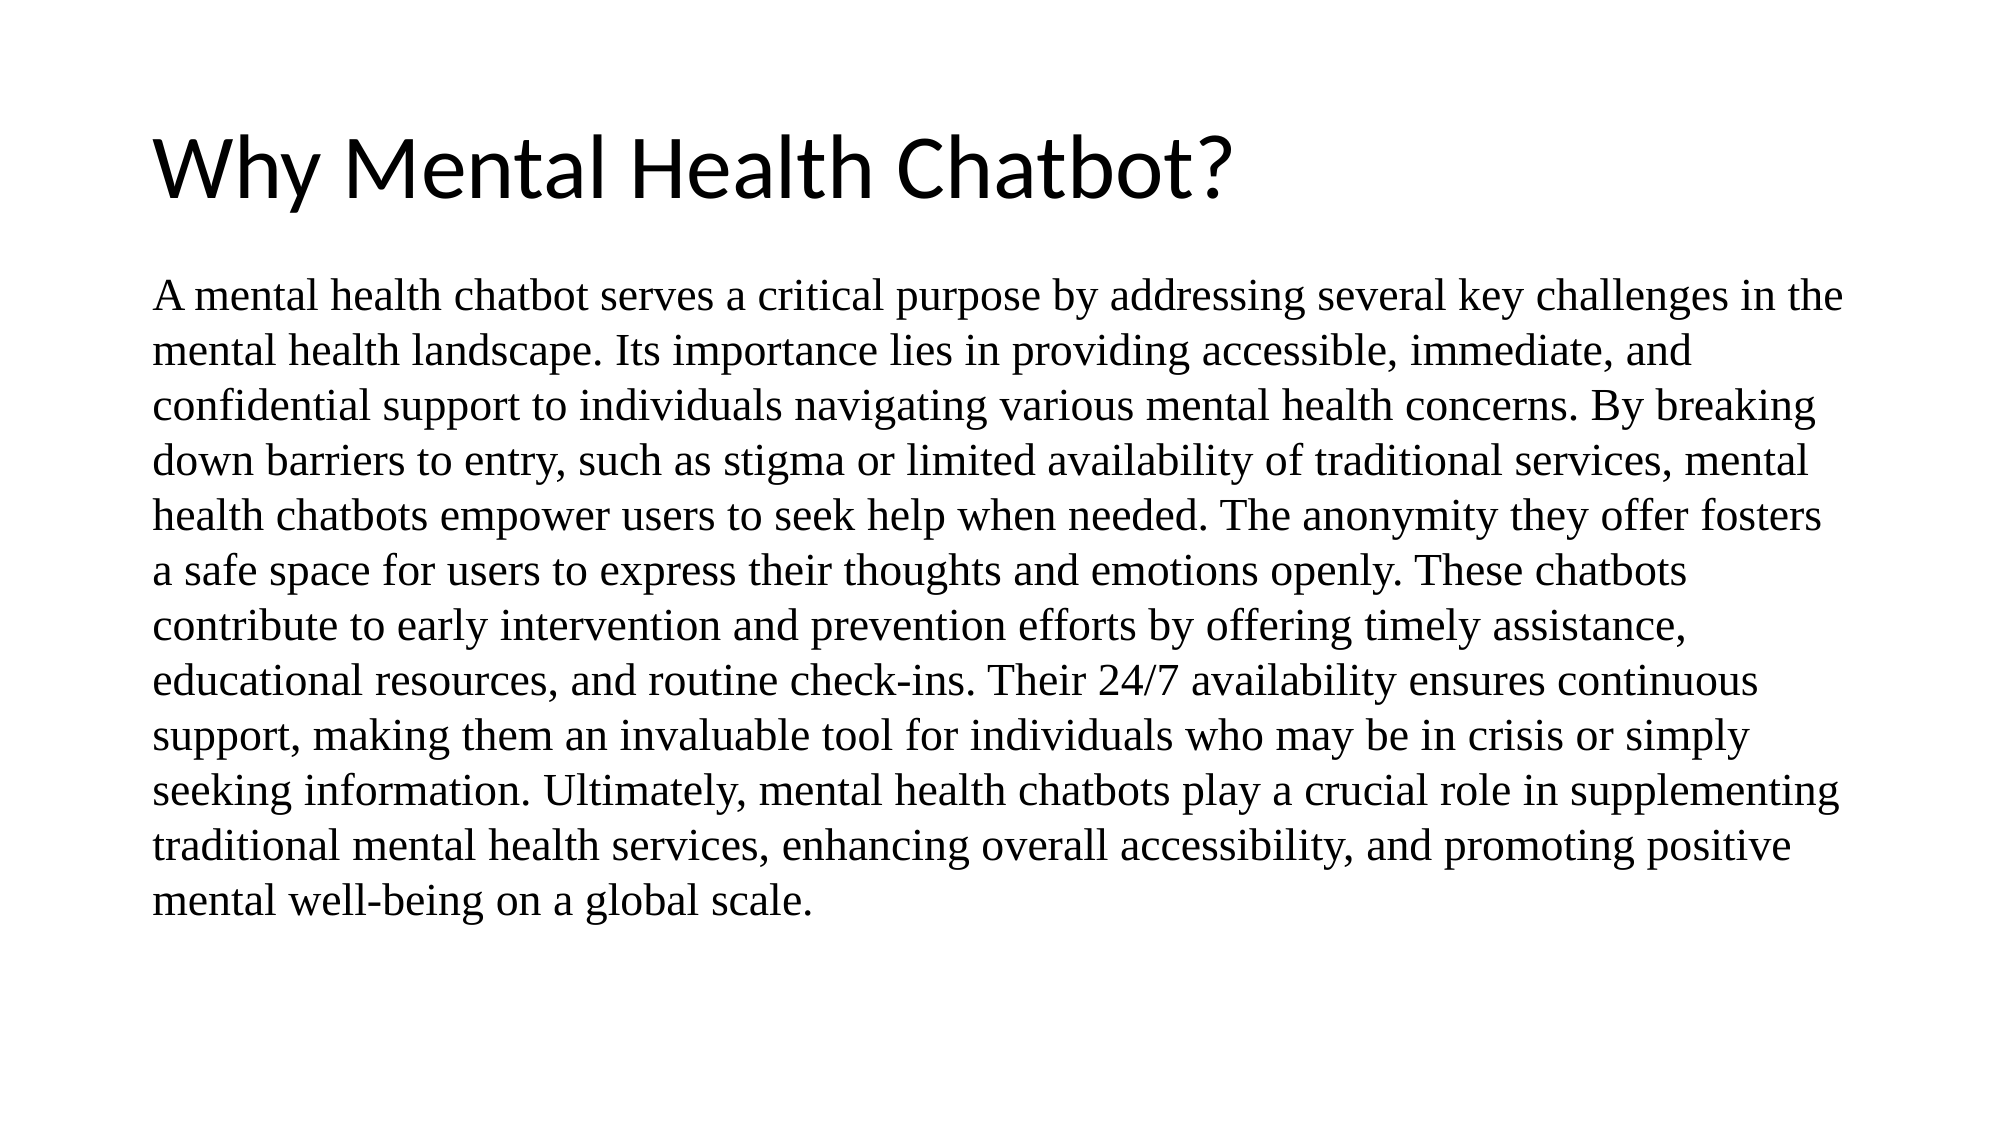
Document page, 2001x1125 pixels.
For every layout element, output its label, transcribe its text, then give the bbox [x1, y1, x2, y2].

title Why Mental Health Chatbot? [137, 59, 1863, 257]
list A mental health chatbot serves a critical purpose by addressing several key challenges in the mental health landscape. Its importance lies in providing accessible, immediate, and confidential support to individuals navigating various mental health concerns. By breaking down barriers to entry, such as stigma or limited availability of traditional services, mental health chatbots empower users to seek help when needed. The anonymity they offer fosters a safe space for users to express their thoughts and emotions openly. These chatbots contribute to early intervention and prevention efforts by offering timely assistance, educational resources, and routine check-ins. Their 24/7 availability ensures continuous support, making them an invaluable tool for individuals who may be in crisis or simply seeking information. Ultimately, mental health chatbots play a crucial role in supplementing traditional mental health services, enhancing overall accessibility, and promoting positive mental well-being on a global scale. [137, 257, 1863, 971]
